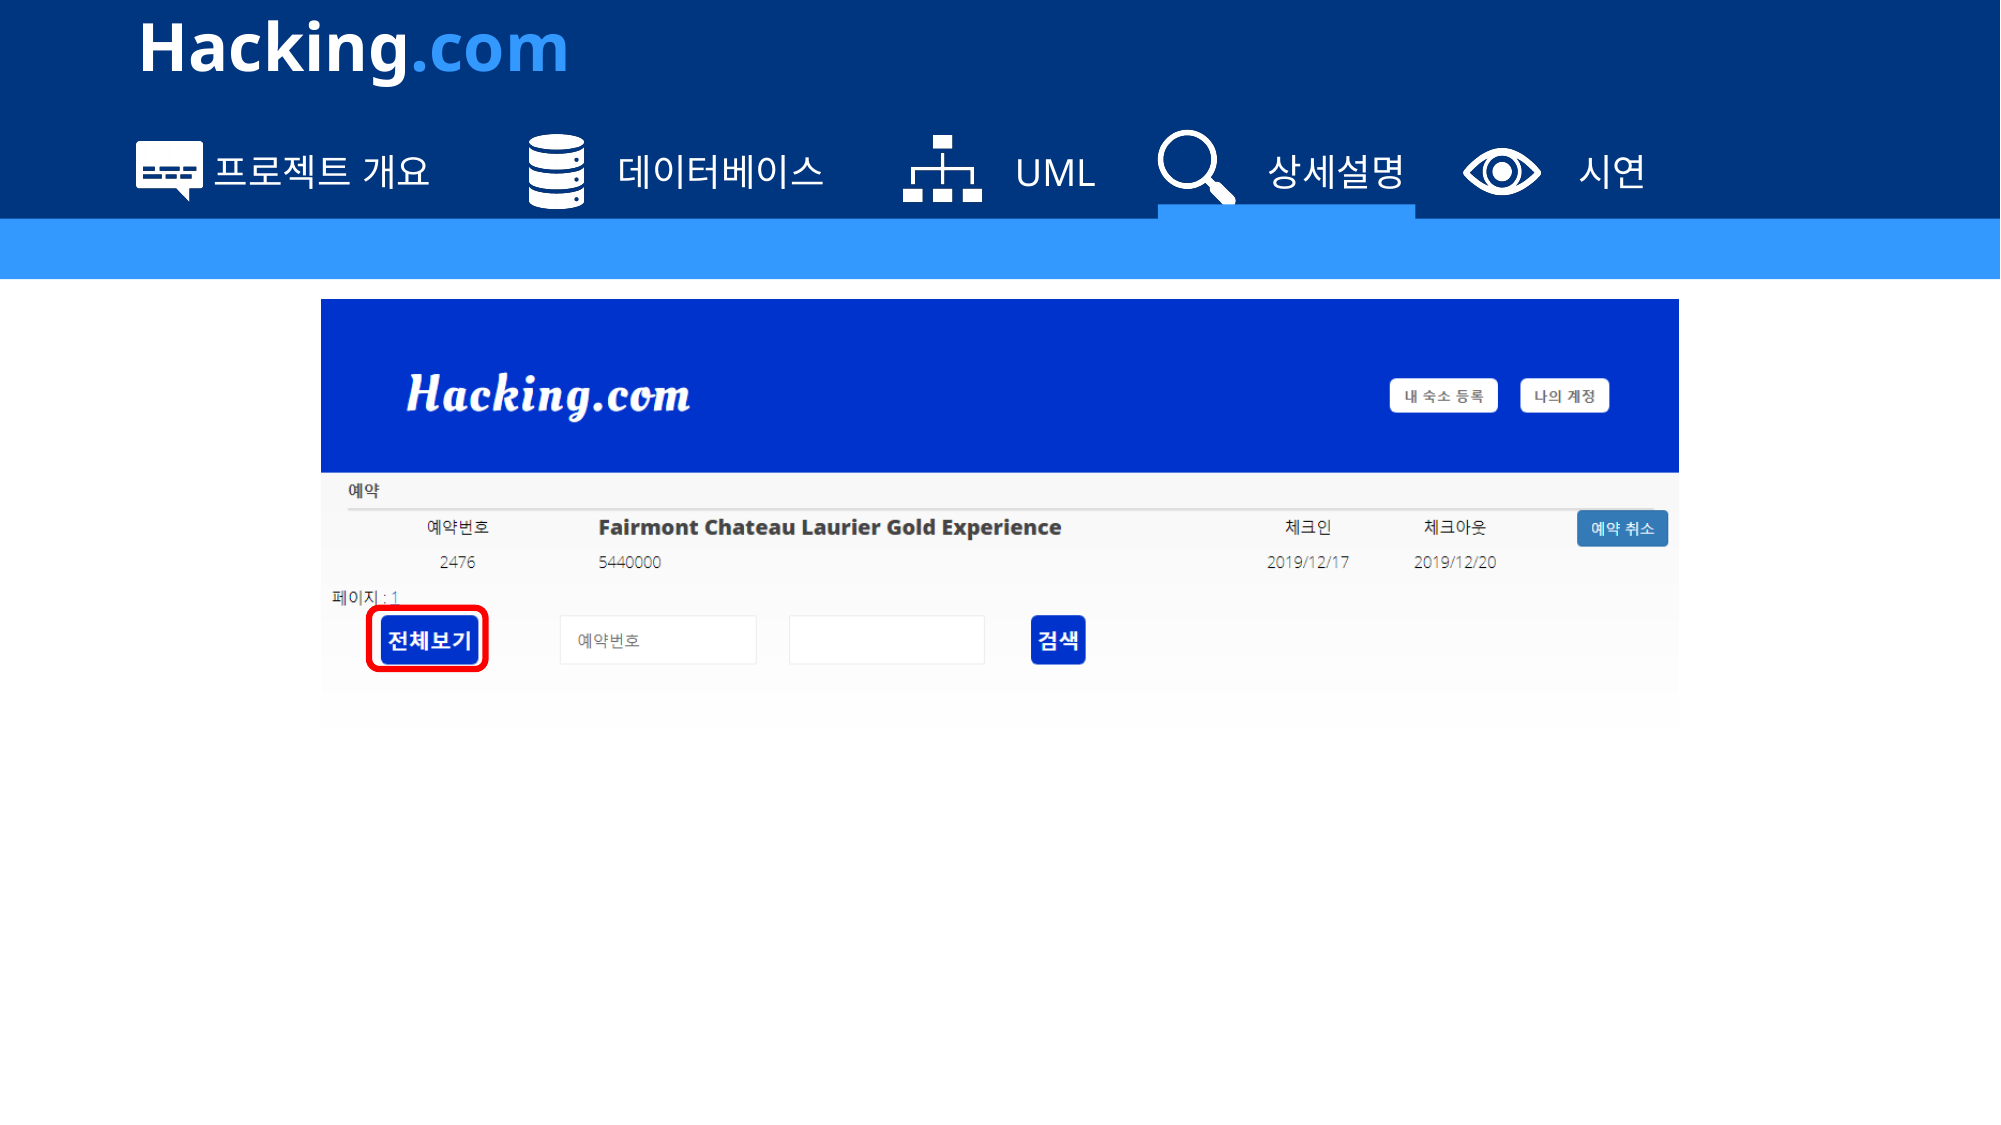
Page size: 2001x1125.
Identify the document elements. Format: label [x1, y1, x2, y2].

picture [321, 299, 1679, 1073]
text_box [0, 0, 2000, 280]
